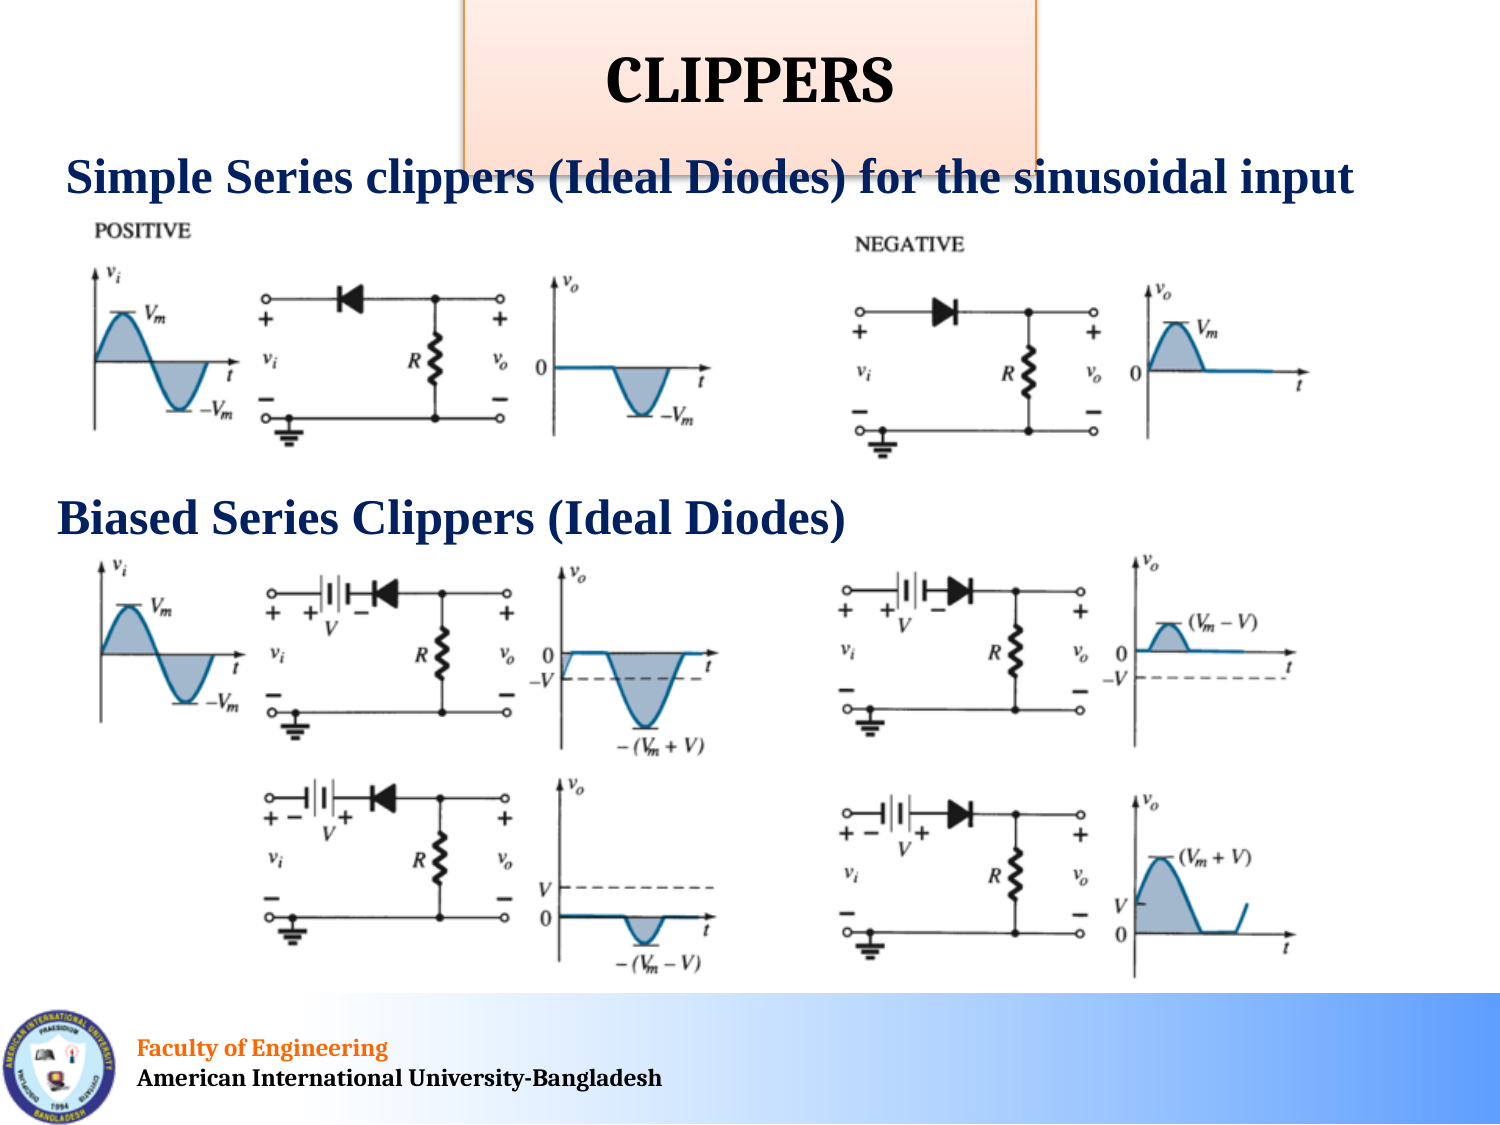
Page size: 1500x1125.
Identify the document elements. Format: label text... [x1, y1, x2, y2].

text_box Biased Series Clippers (Ideal Diodes) [42, 477, 862, 553]
text_box Simple Series clippers (Ideal Diodes) for the sinusoidal input [50, 135, 1449, 211]
picture [0, 1007, 119, 1125]
picture [824, 212, 1319, 469]
picture [74, 210, 736, 468]
picture [78, 761, 748, 983]
picture [824, 767, 1319, 983]
title CLIPPERS [463, 0, 1037, 135]
picture [80, 552, 751, 758]
picture [824, 542, 1319, 758]
